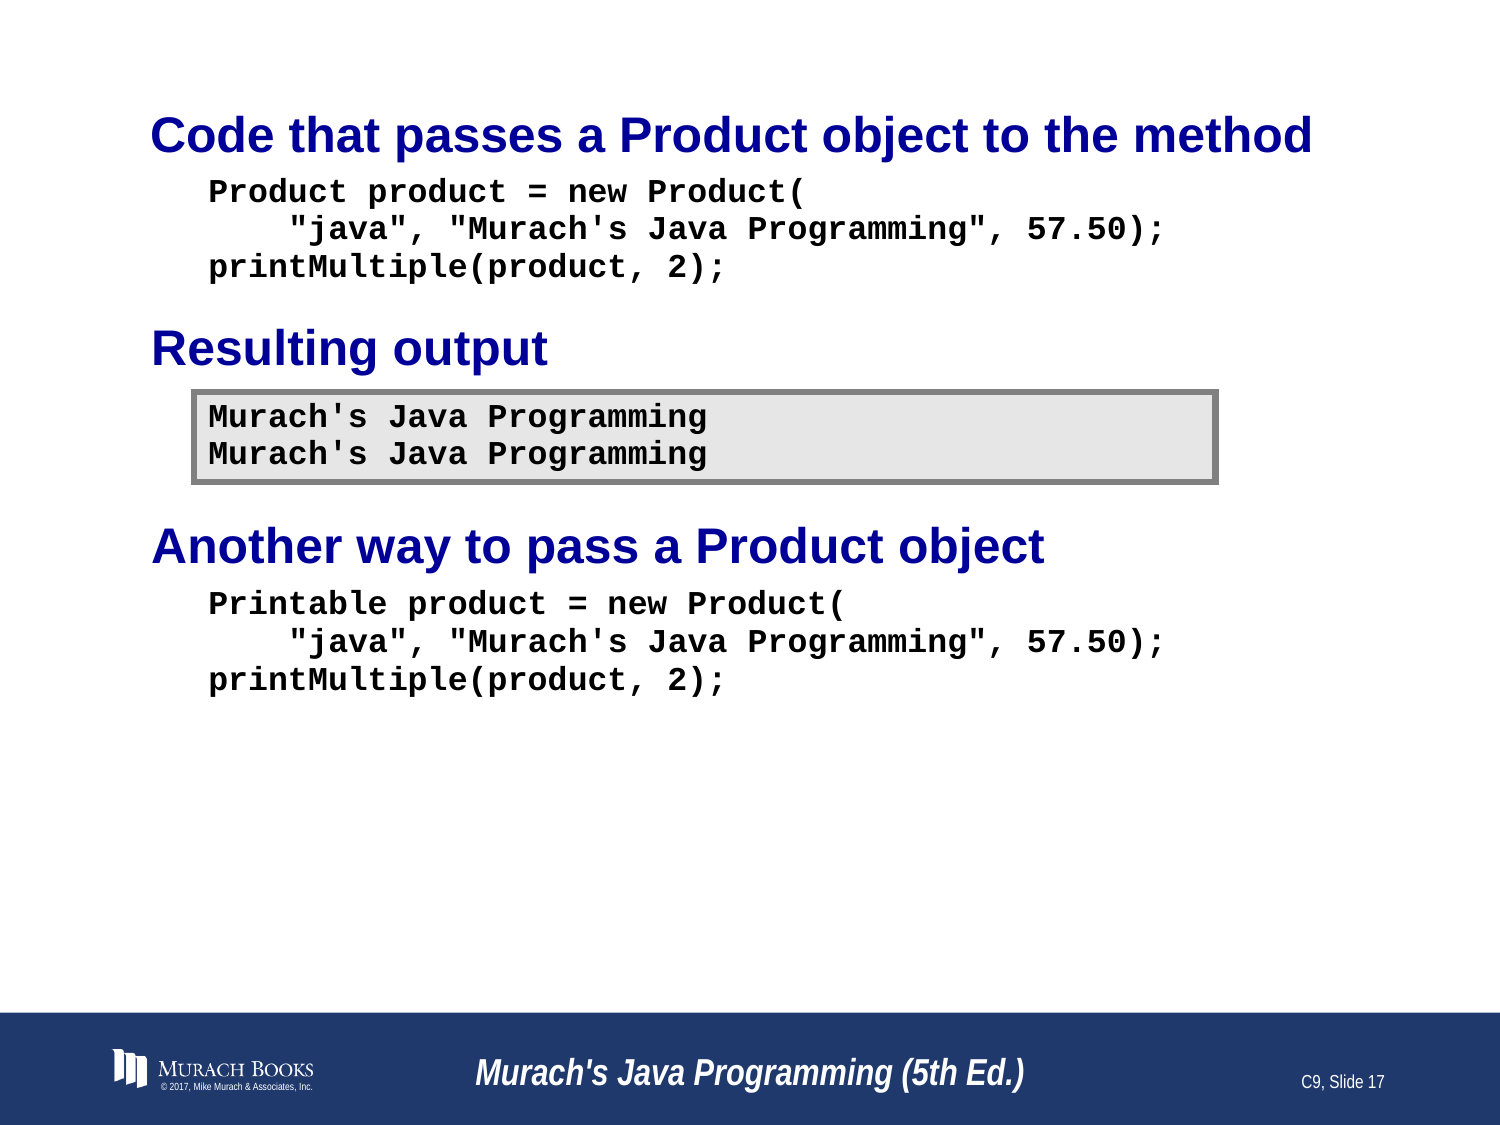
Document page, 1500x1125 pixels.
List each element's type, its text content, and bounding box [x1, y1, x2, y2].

slide_number C9, Slide 17 [1087, 1025, 1400, 1100]
footer © 2017, Mike Murach & Associates, Inc. [12, 1025, 463, 1100]
title Code that passes a Product object to the method [150, 102, 1350, 164]
slide_number Murach's Java Programming (5th Ed.) [463, 1025, 1050, 1100]
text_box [151, 174, 1350, 713]
